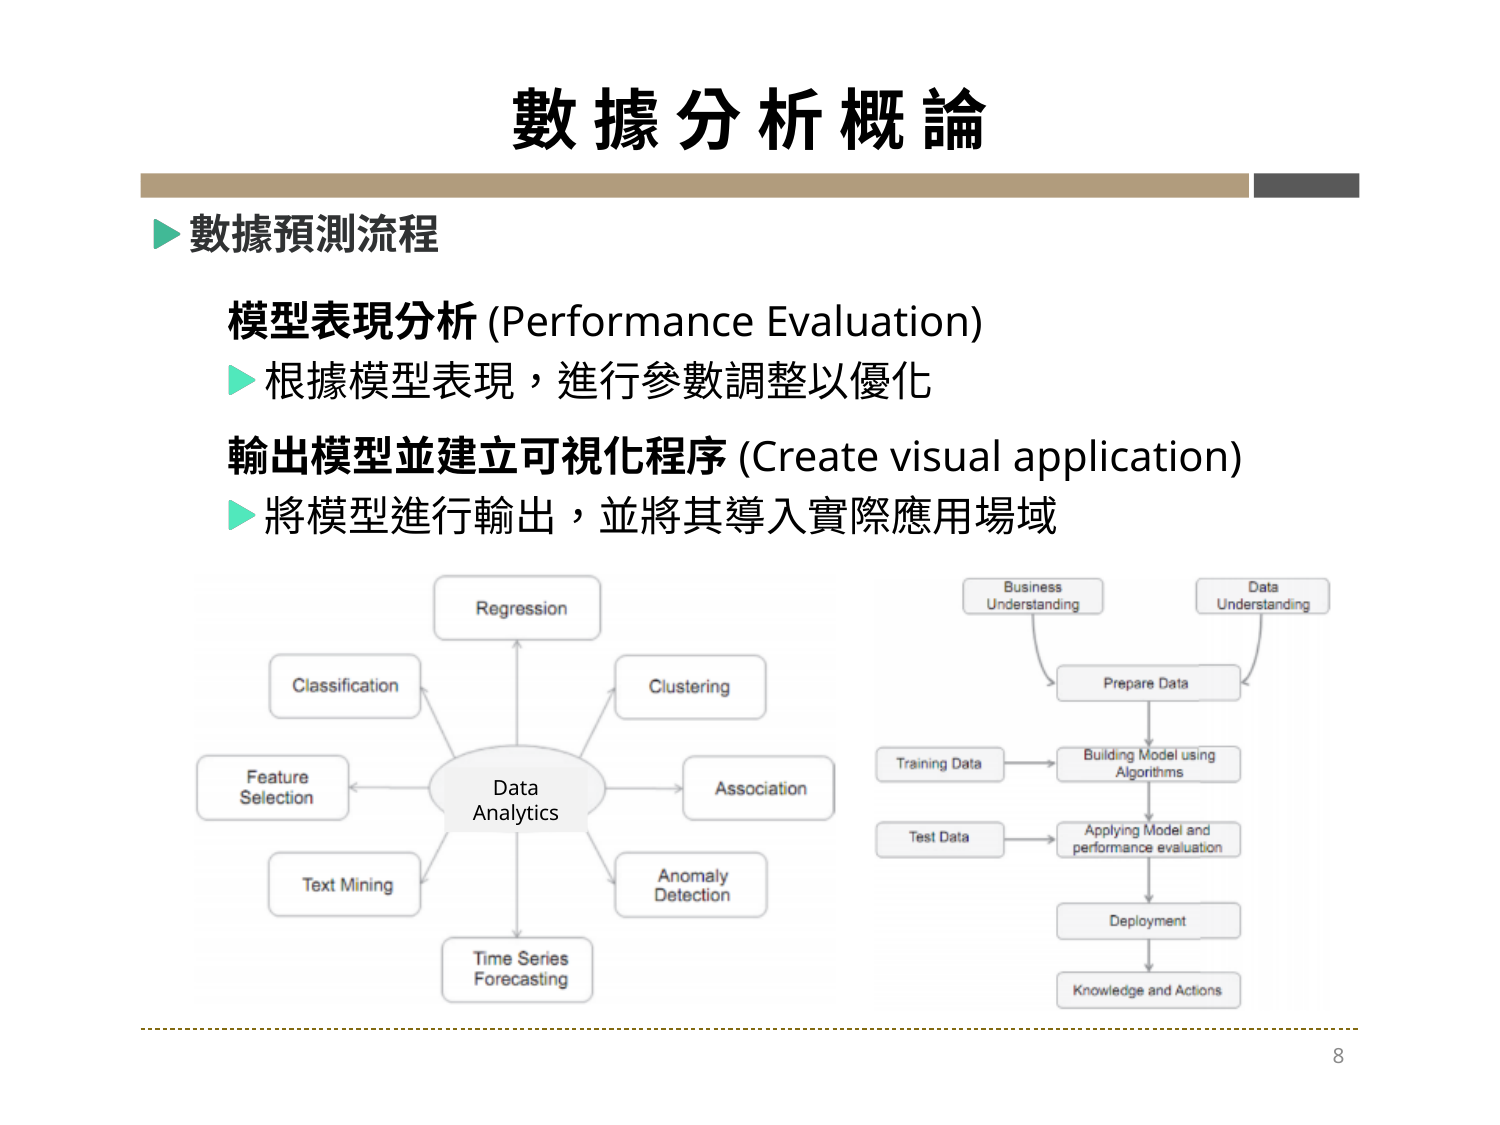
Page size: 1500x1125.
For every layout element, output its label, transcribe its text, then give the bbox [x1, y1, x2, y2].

picture [227, 500, 257, 530]
picture [152, 219, 182, 249]
picture [227, 365, 257, 395]
title 數 據 分 析 概 論 [228, 73, 1272, 167]
list 數據預測流程 模型表現分析(Performance Evaluation) 根據模型表現，進行參數調整以優化 輸出模型並建立可視化程序(Create visual application) 將模型進行輸出，並將其導入實際應用場域 [137, 206, 1360, 1014]
slide_number 8 [1021, 1042, 1360, 1072]
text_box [181, 561, 845, 1014]
picture [864, 561, 1340, 1014]
